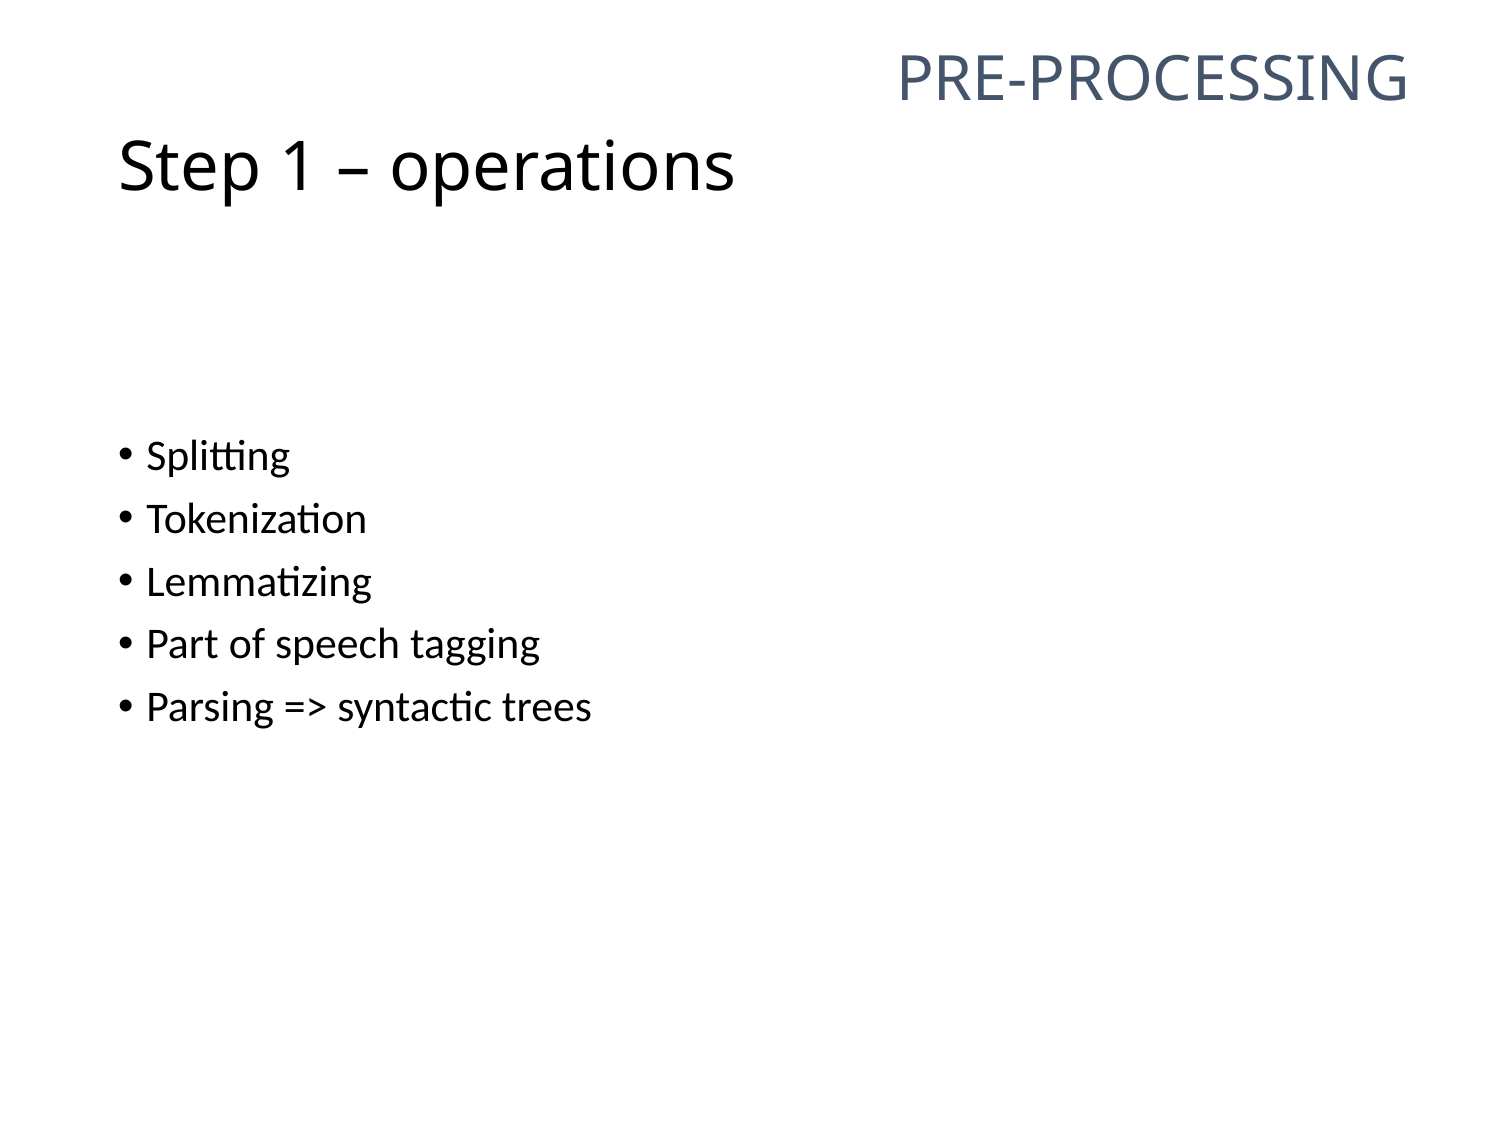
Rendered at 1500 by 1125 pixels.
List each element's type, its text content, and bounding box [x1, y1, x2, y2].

text_box Pre-processing [200, 24, 1425, 120]
title Step 1 – operations [103, 59, 1397, 278]
list Splitting Tokenization Lemmatizing Part of speech tagging Parsing => syntactic trees [103, 425, 1397, 1014]
